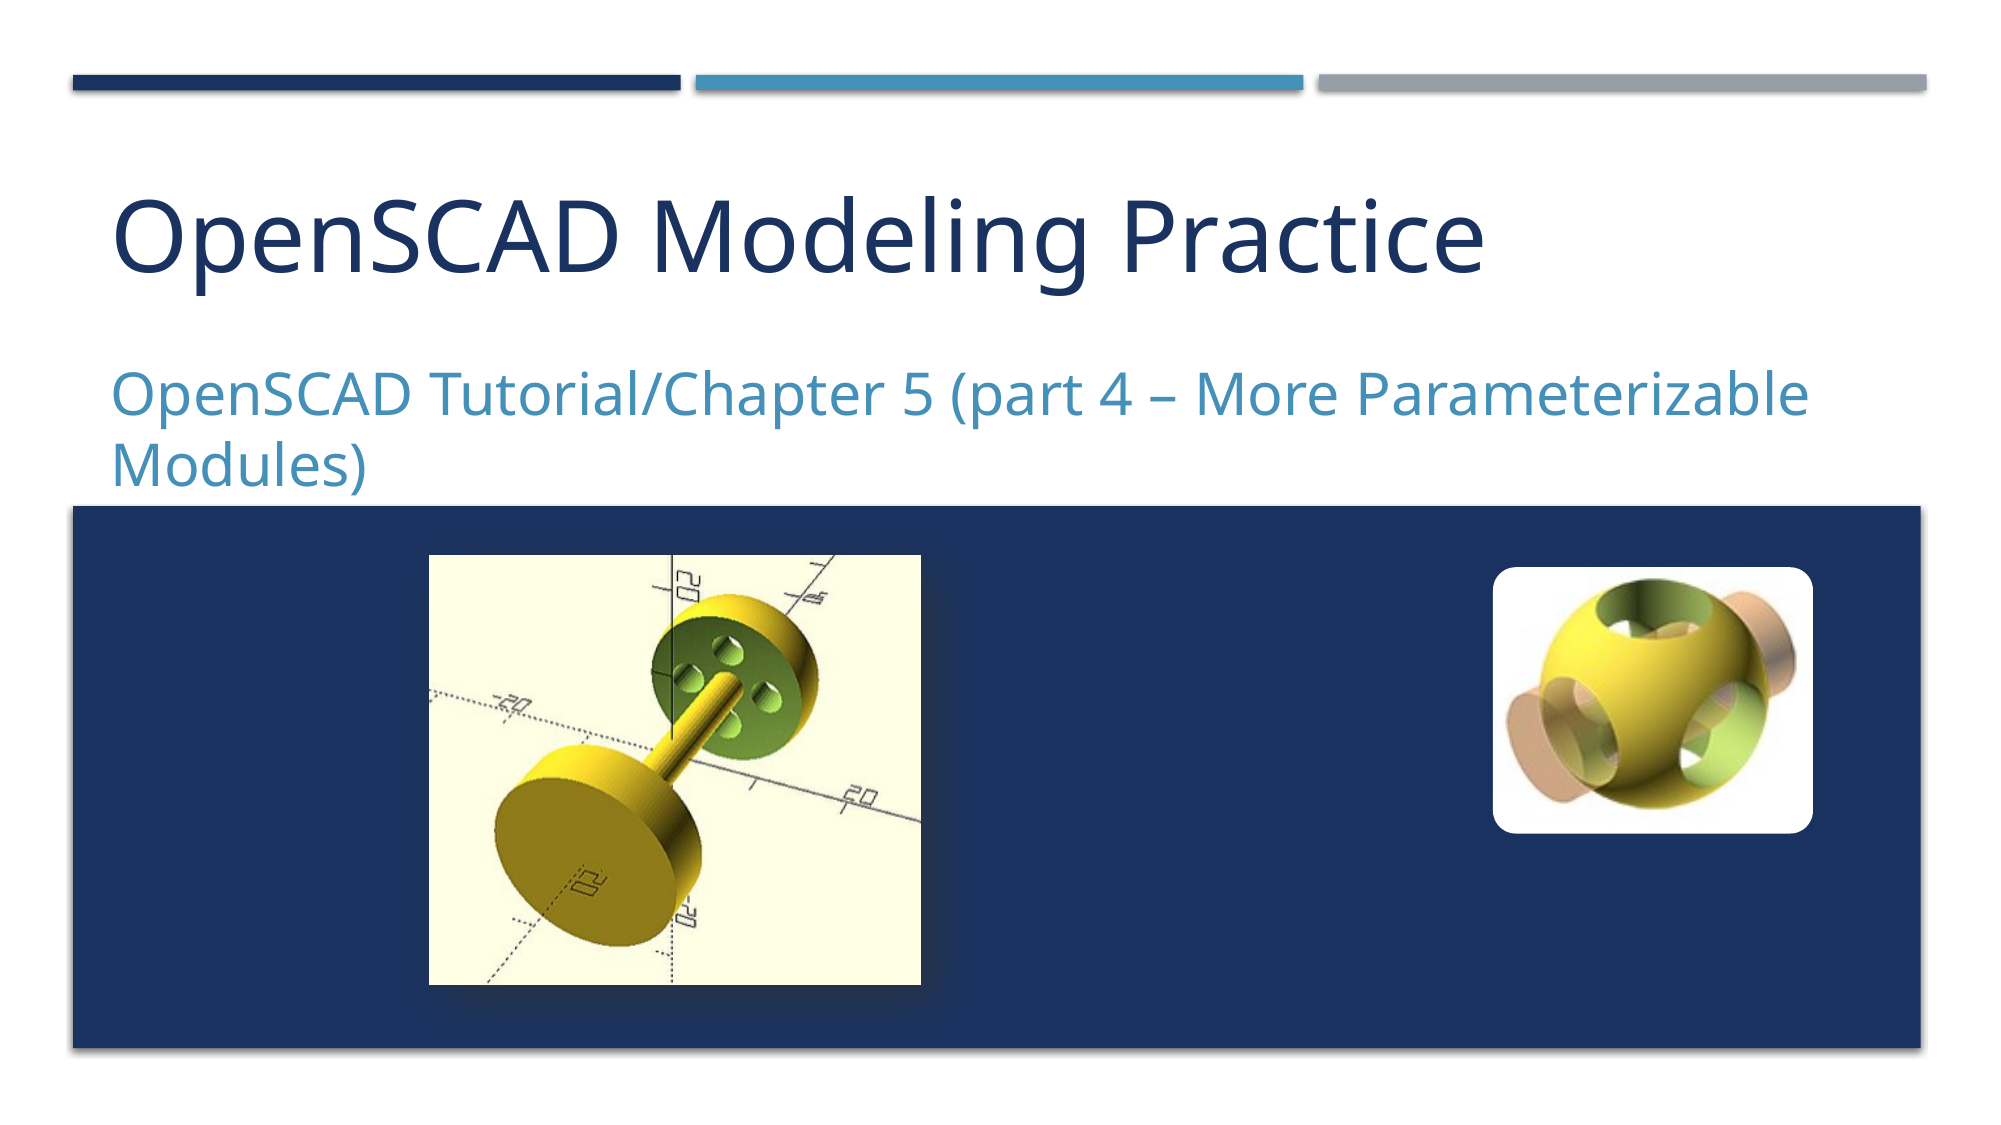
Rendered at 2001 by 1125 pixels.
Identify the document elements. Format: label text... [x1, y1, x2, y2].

subtitle OpenSCAD Tutorial/Chapter 5 (part 4 – More Parameterizable Modules) [95, 349, 1899, 507]
title OpenSCAD Modeling Practice [95, 124, 1899, 300]
picture [1492, 566, 1814, 835]
picture [429, 554, 922, 986]
